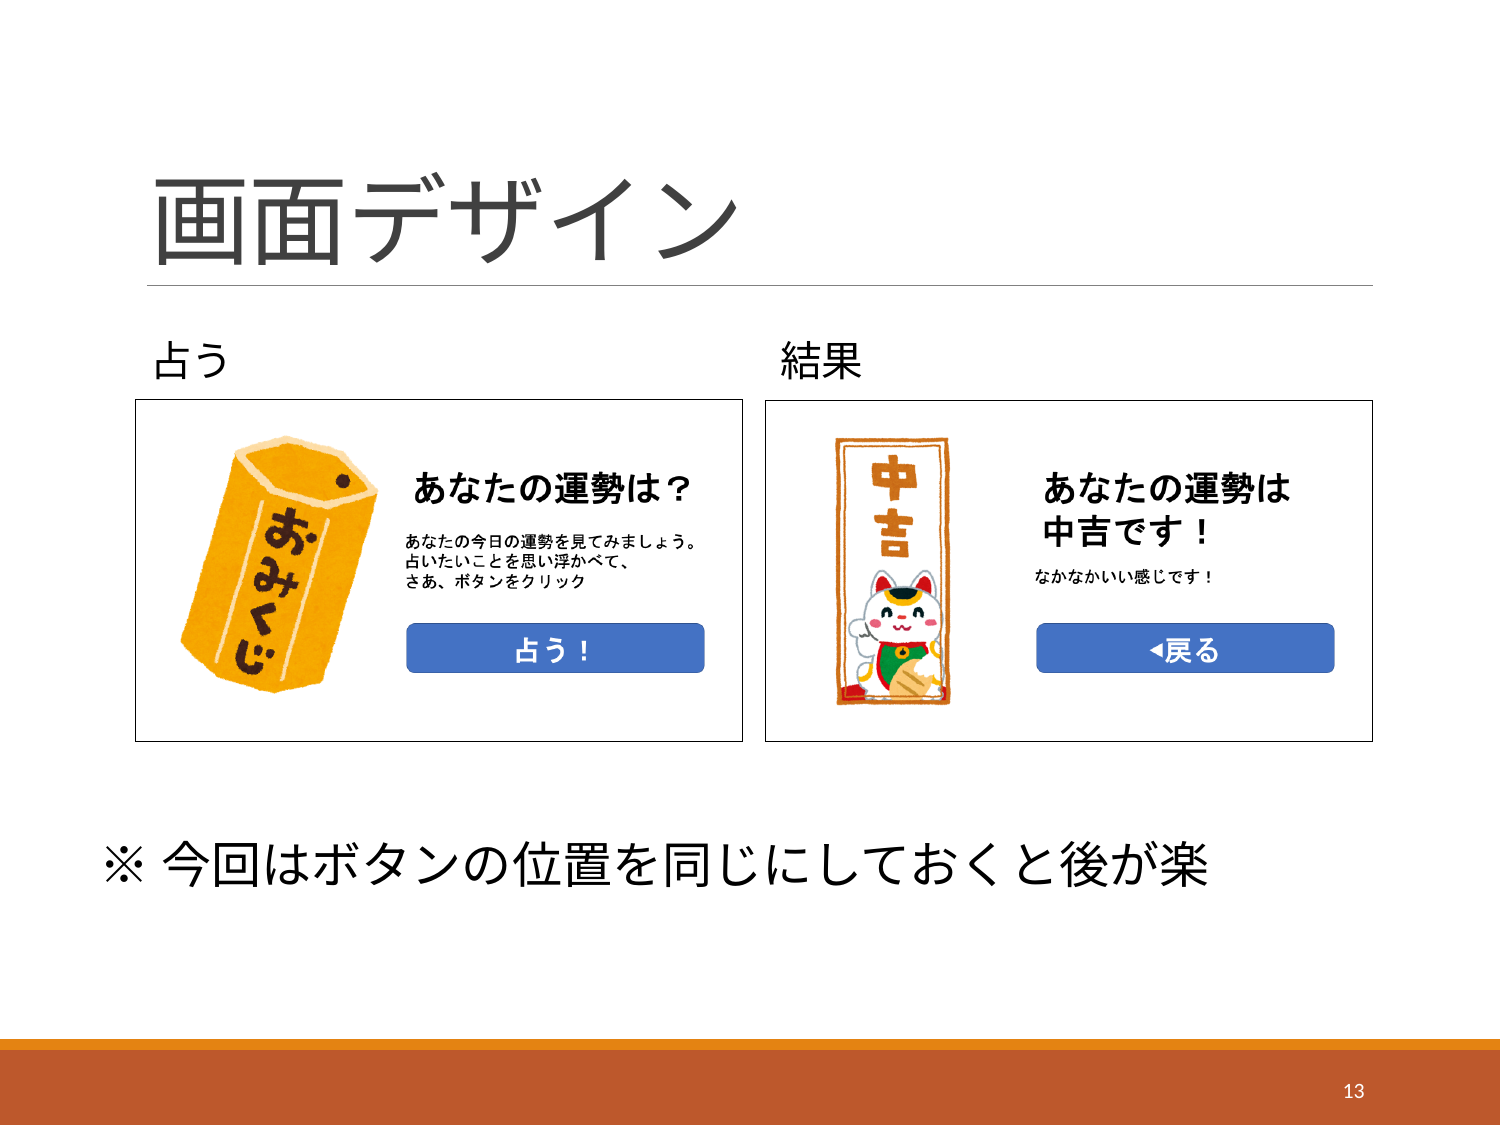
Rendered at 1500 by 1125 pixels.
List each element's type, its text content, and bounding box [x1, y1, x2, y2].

list 結果 [765, 302, 1373, 398]
slide_number 13 [1218, 1059, 1380, 1120]
text_box ※今回はボタンの位置を同じにしておくと後が楽 [85, 826, 1224, 901]
title 画面デザイン [135, 47, 1373, 285]
list 占う [135, 302, 743, 398]
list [134, 399, 743, 743]
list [764, 399, 1373, 743]
